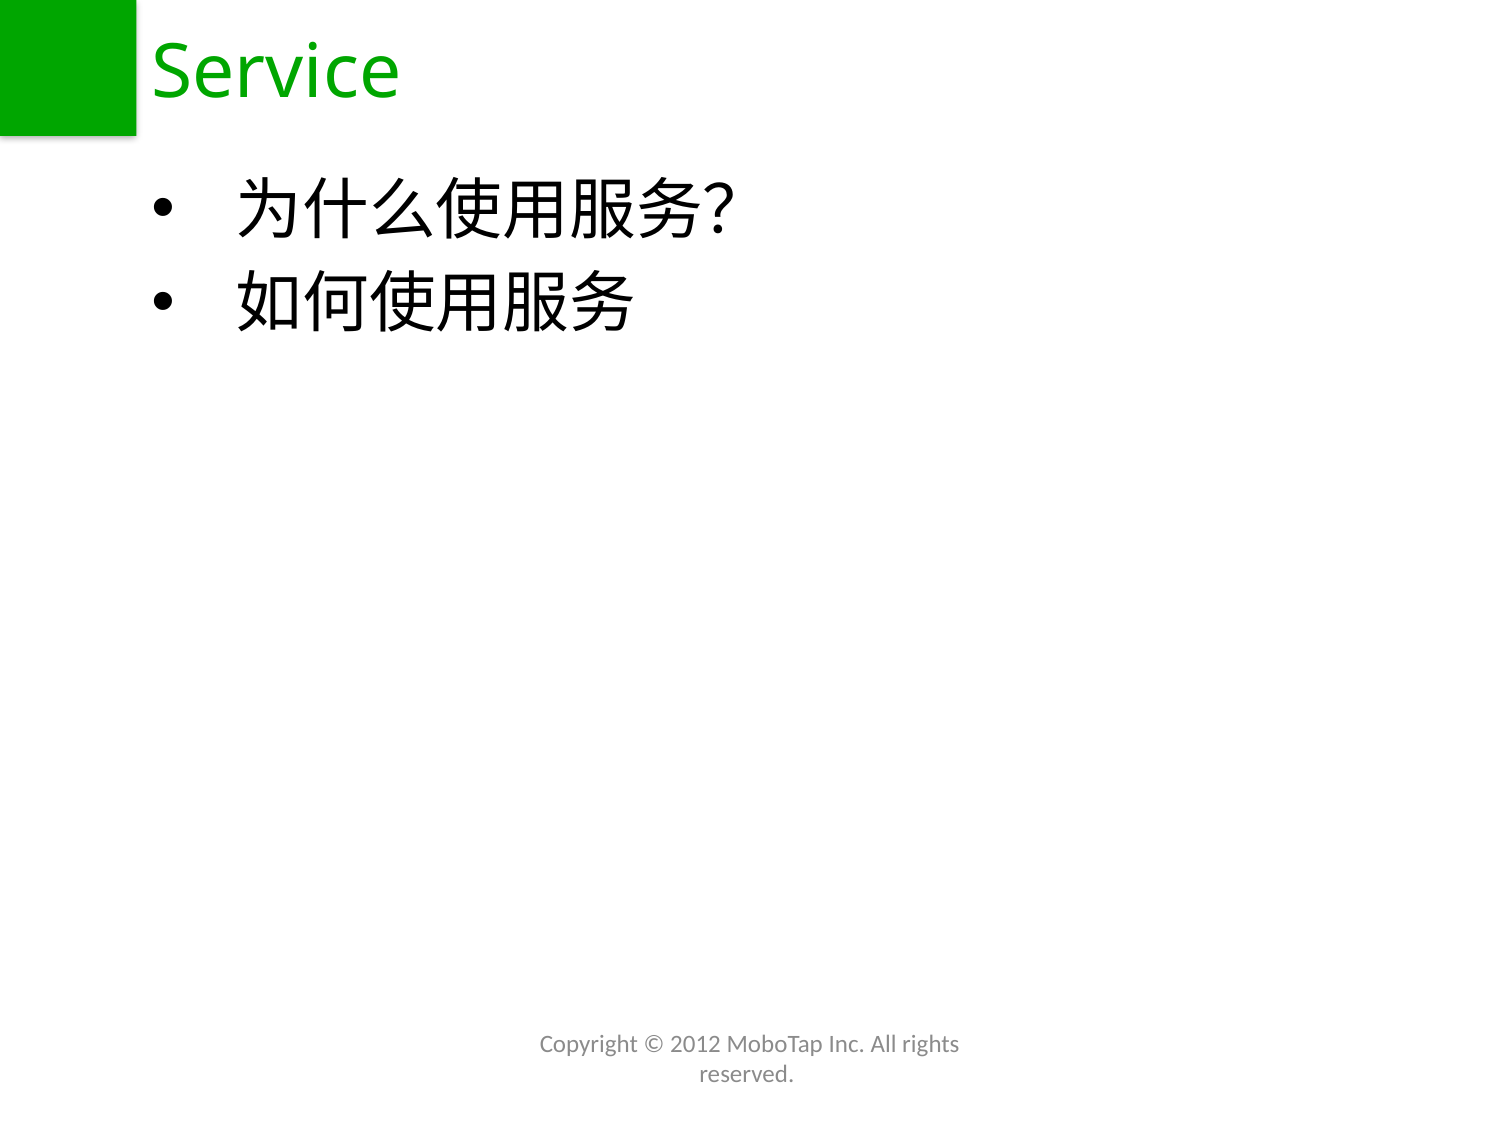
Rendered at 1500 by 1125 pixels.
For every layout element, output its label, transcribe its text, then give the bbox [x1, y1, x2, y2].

list 为什么使用服务？ 如何使用服务 [136, 158, 1425, 1024]
title Service [136, 0, 1424, 136]
footer Copyright © 2012 MoboTap Inc. All rights reserved. [512, 1042, 988, 1103]
